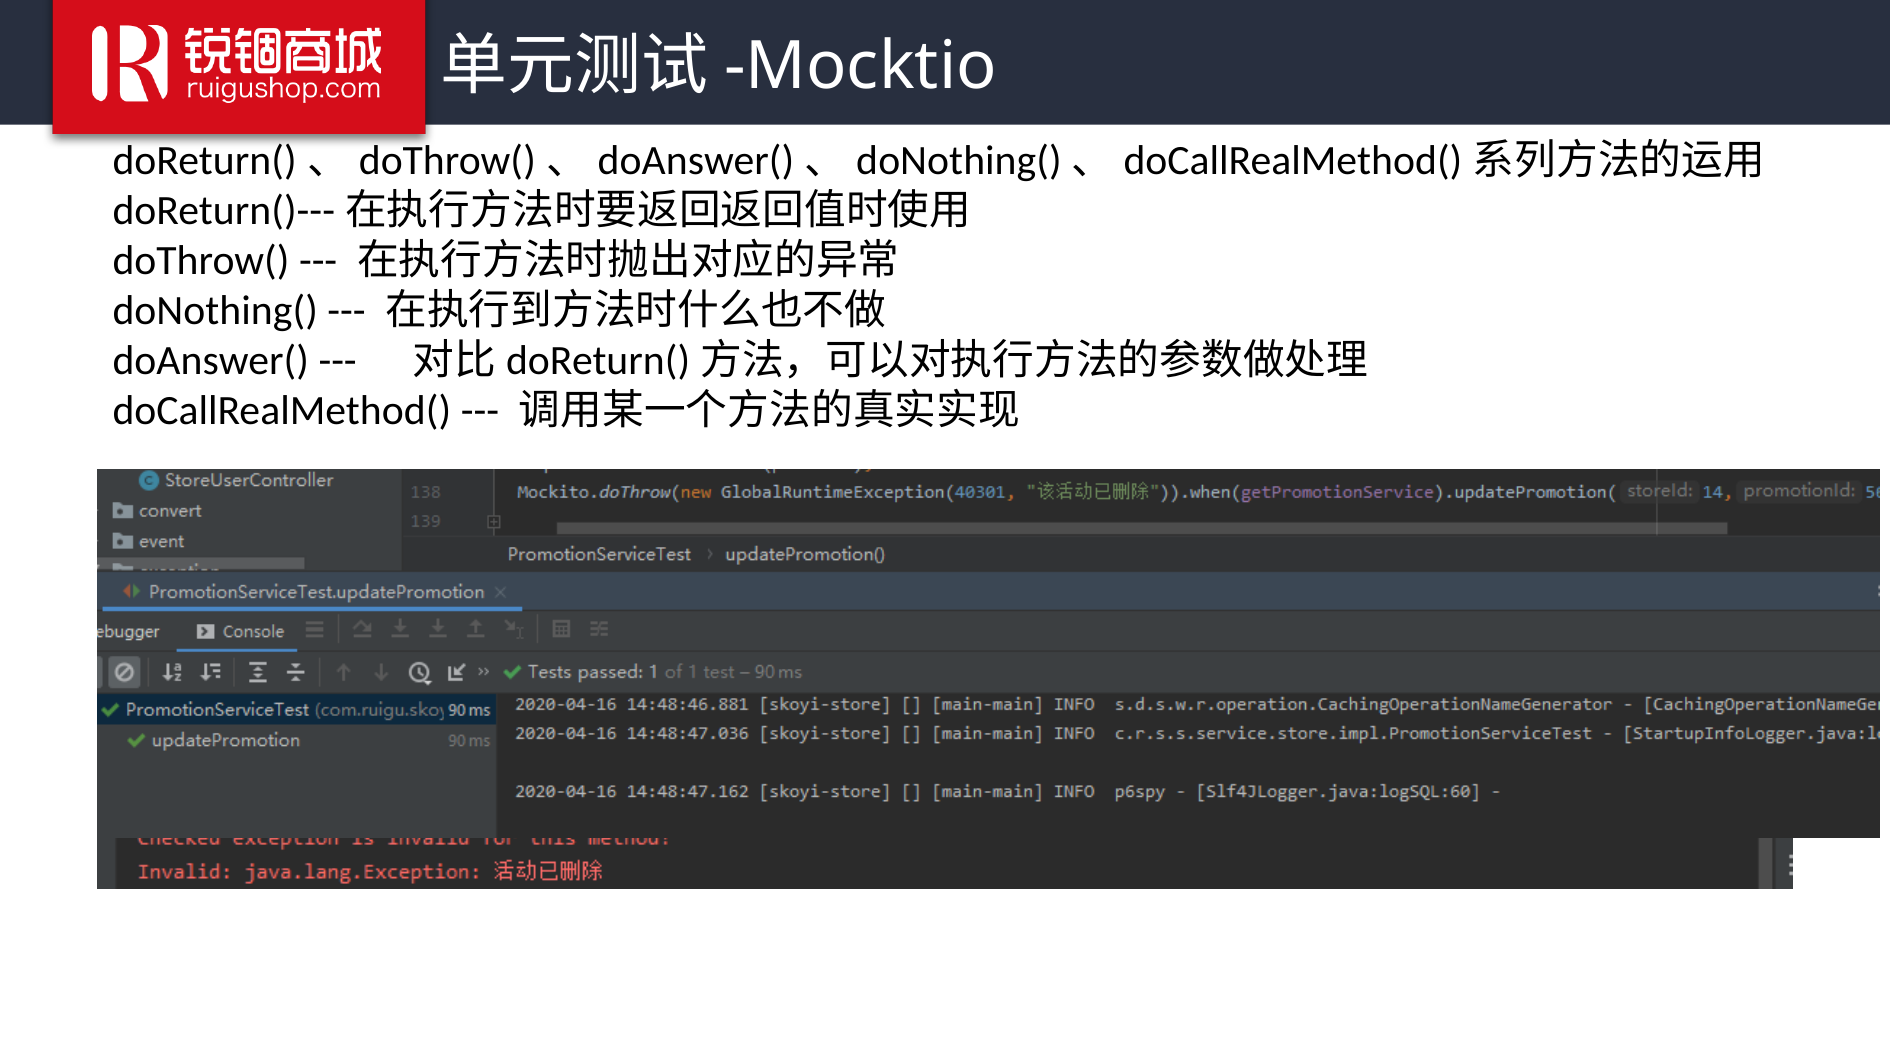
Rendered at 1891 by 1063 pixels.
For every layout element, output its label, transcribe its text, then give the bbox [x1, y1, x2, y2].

picture [97, 468, 1880, 889]
text_box doReturn()、doThrow()、doAnswer()、doNothing()、doCallRealMethod()系列方法的运用 doReturn()---在执行方法时要返回返回值时使用 doThrow() --- 在执行方法时抛出对应的异常 doNothing() --- 在执行到方法时什么也不做 doAnswer() --- 对比doReturn()方法，可以对执行方法的参数做处理 doCallRealMethod() --- 调用某一个方法的真实实现 [97, 125, 1792, 441]
picture [20, 0, 458, 162]
title 单元测试-Mocktio [425, 0, 1890, 123]
